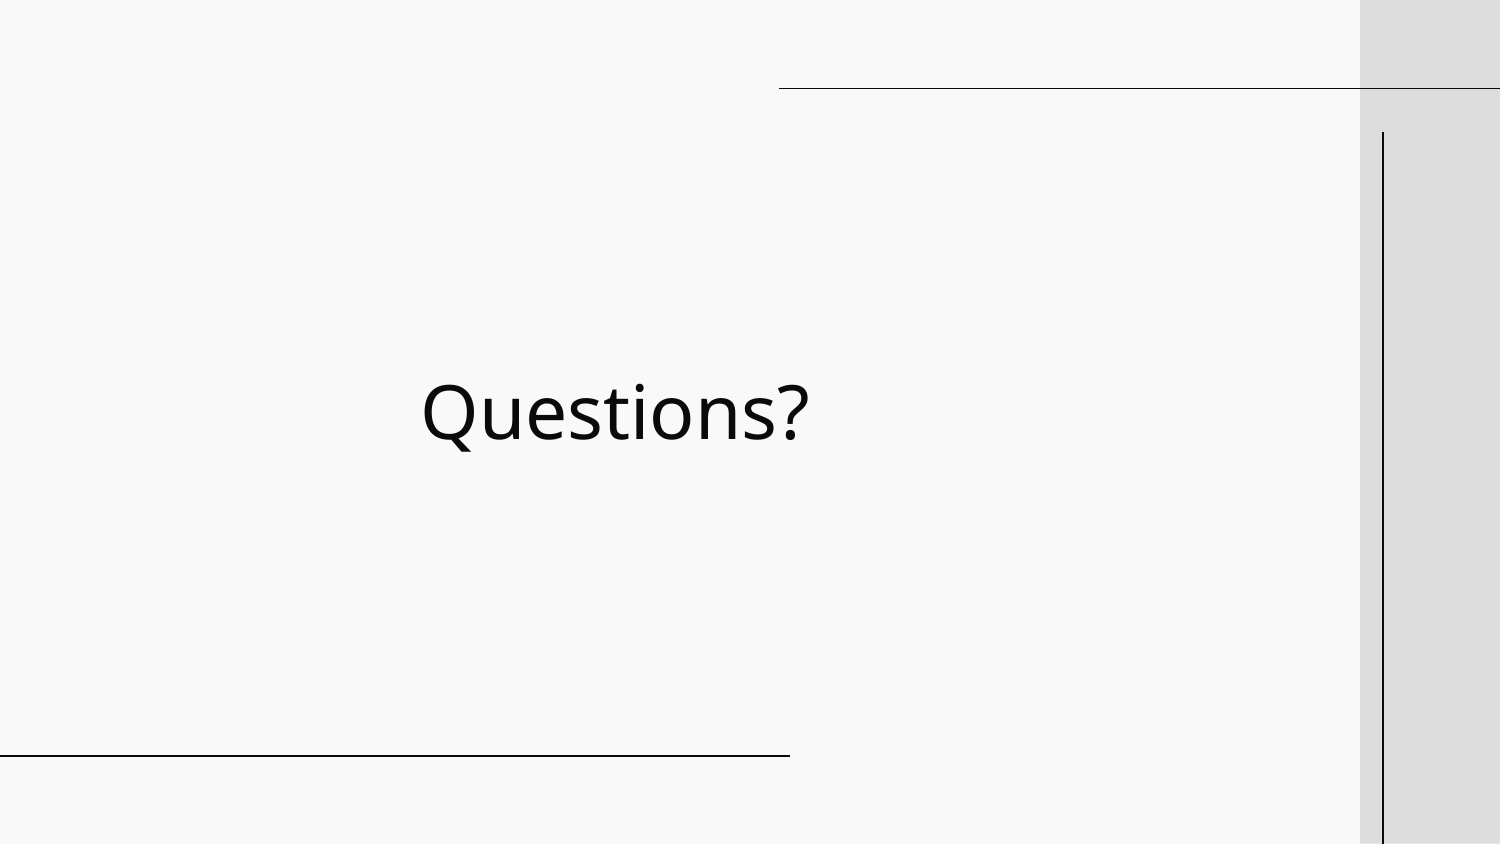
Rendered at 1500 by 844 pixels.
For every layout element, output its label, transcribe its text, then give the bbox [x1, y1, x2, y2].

title Questions? [405, 14, 1500, 470]
